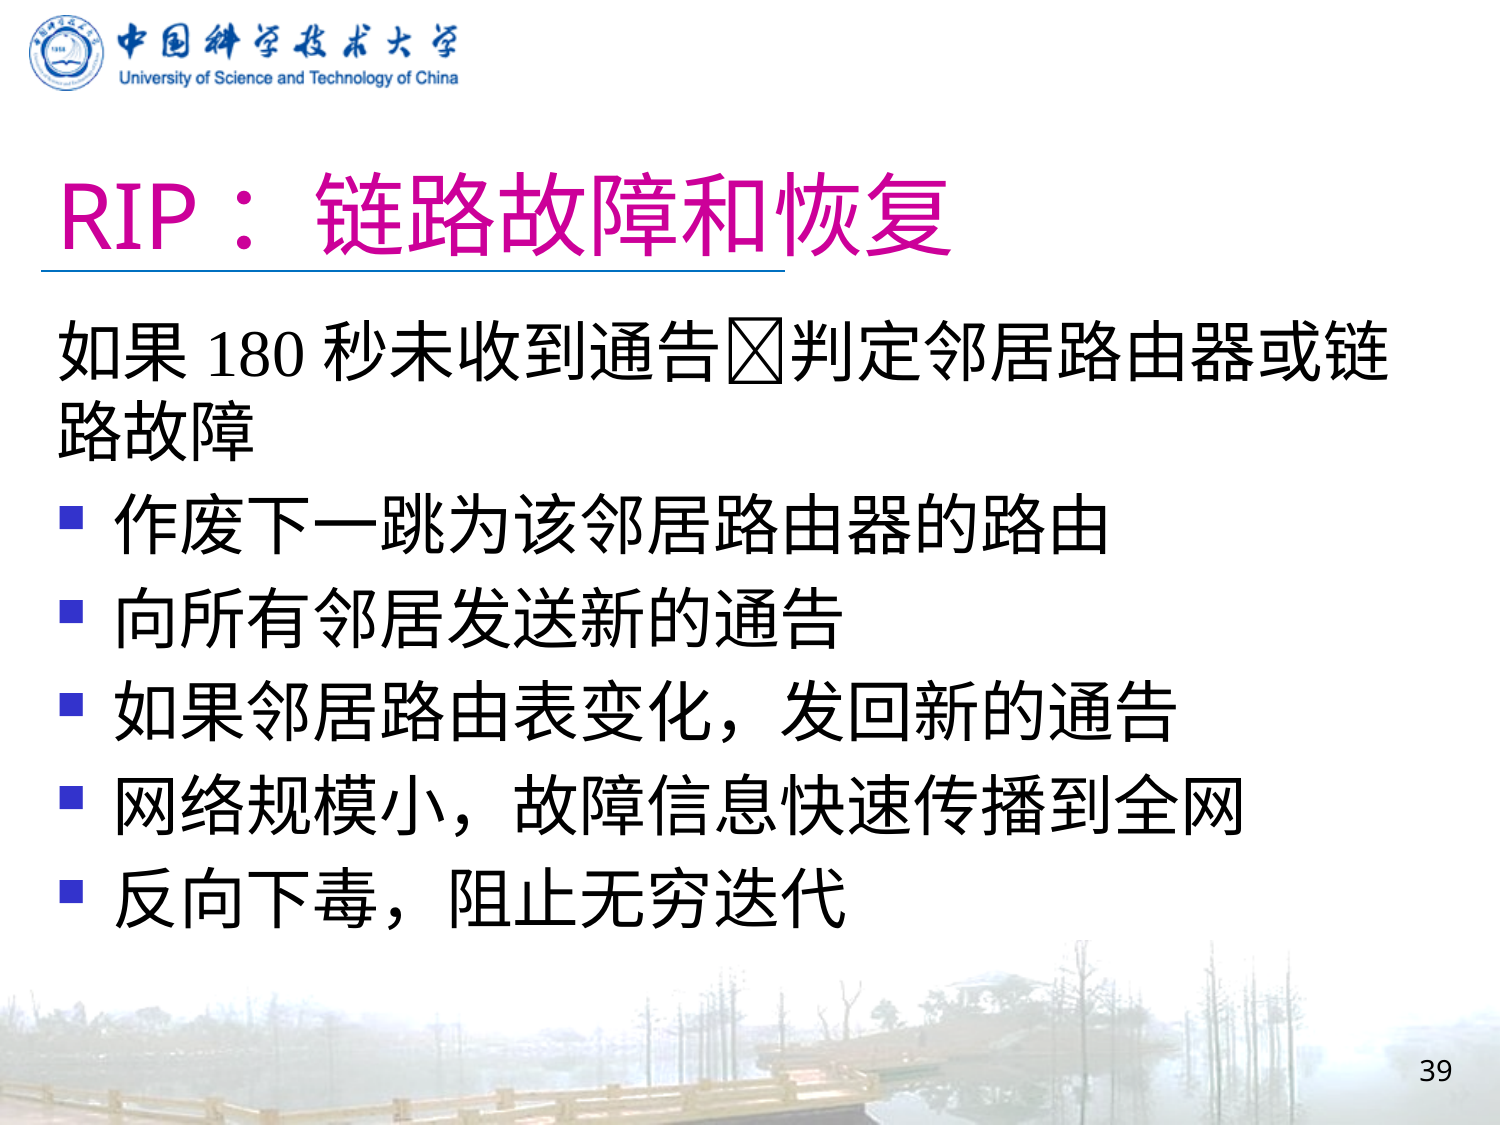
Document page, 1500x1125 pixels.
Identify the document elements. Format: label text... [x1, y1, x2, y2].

title RIP：链路故障和恢复 [40, 34, 1468, 276]
picture [29, 15, 461, 91]
text_box y [0, 940, 1500, 1125]
list 如果180秒未收到通告判定邻居路由器或链路故障 作废下一跳为该邻居路由器的路由 向所有邻居发送新的通告 如果邻居路由表变化，发回新的通告 网络规模小，故障信息快速传播到全网 反向下毒，阻止无穷迭代 [40, 302, 1470, 1007]
slide_number 39 [1154, 1023, 1468, 1100]
